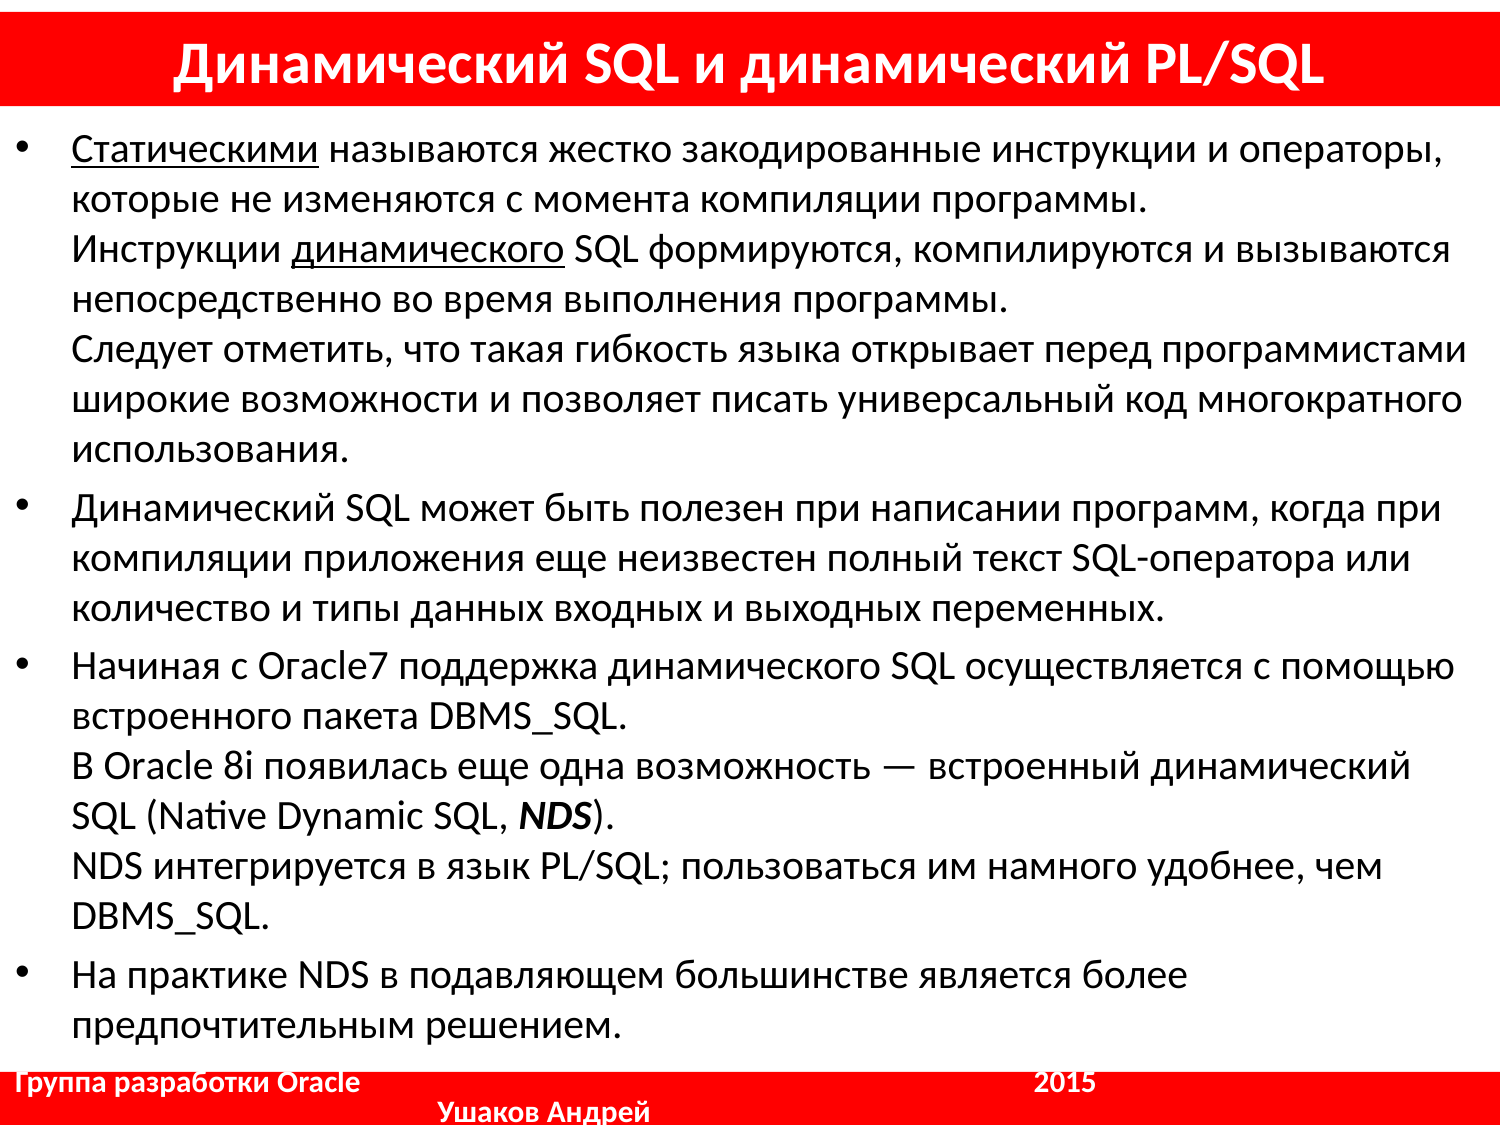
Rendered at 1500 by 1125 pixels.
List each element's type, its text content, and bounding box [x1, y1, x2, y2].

title Динамический SQL и динамический PL/SQL [0, 11, 1500, 107]
text_box Группа разработки Oracle 2015 Ушаков Андрей [0, 1071, 1500, 1125]
list Статическими называются жестко закодированные инструкции и операторы, которые не изменяются с момента компиляции программы. Инструкции динамического SQL формируются, компилируются и вызываются непосредственно во время выполнения программы. Следует отметить, что такая гибкость языка открывает перед программистами широкие возможности и позволяет писать универсальный код многократного использования. Динамический SQL может быть полезен при написании программ, когда при компиляции приложения еще неизвестен полный текст SQL-оператора или количество и типы данных входных и выходных переменных. Начиная с Огасlе7 поддержка динамического SQL осуществляется с помощью встроенного пакета DВМS_SQL. В Оrасlе 8i появилась еще одна возможность — встроенный динамический SQL (Native Dynamic SQL, NDS). NDS интегрируется в язык PL/SQL; пользоваться им намного удобнее, чем DВМS_SQL. На практике NDS в подавляющем большинстве является более предпочтительным решением. [0, 113, 1500, 1071]
